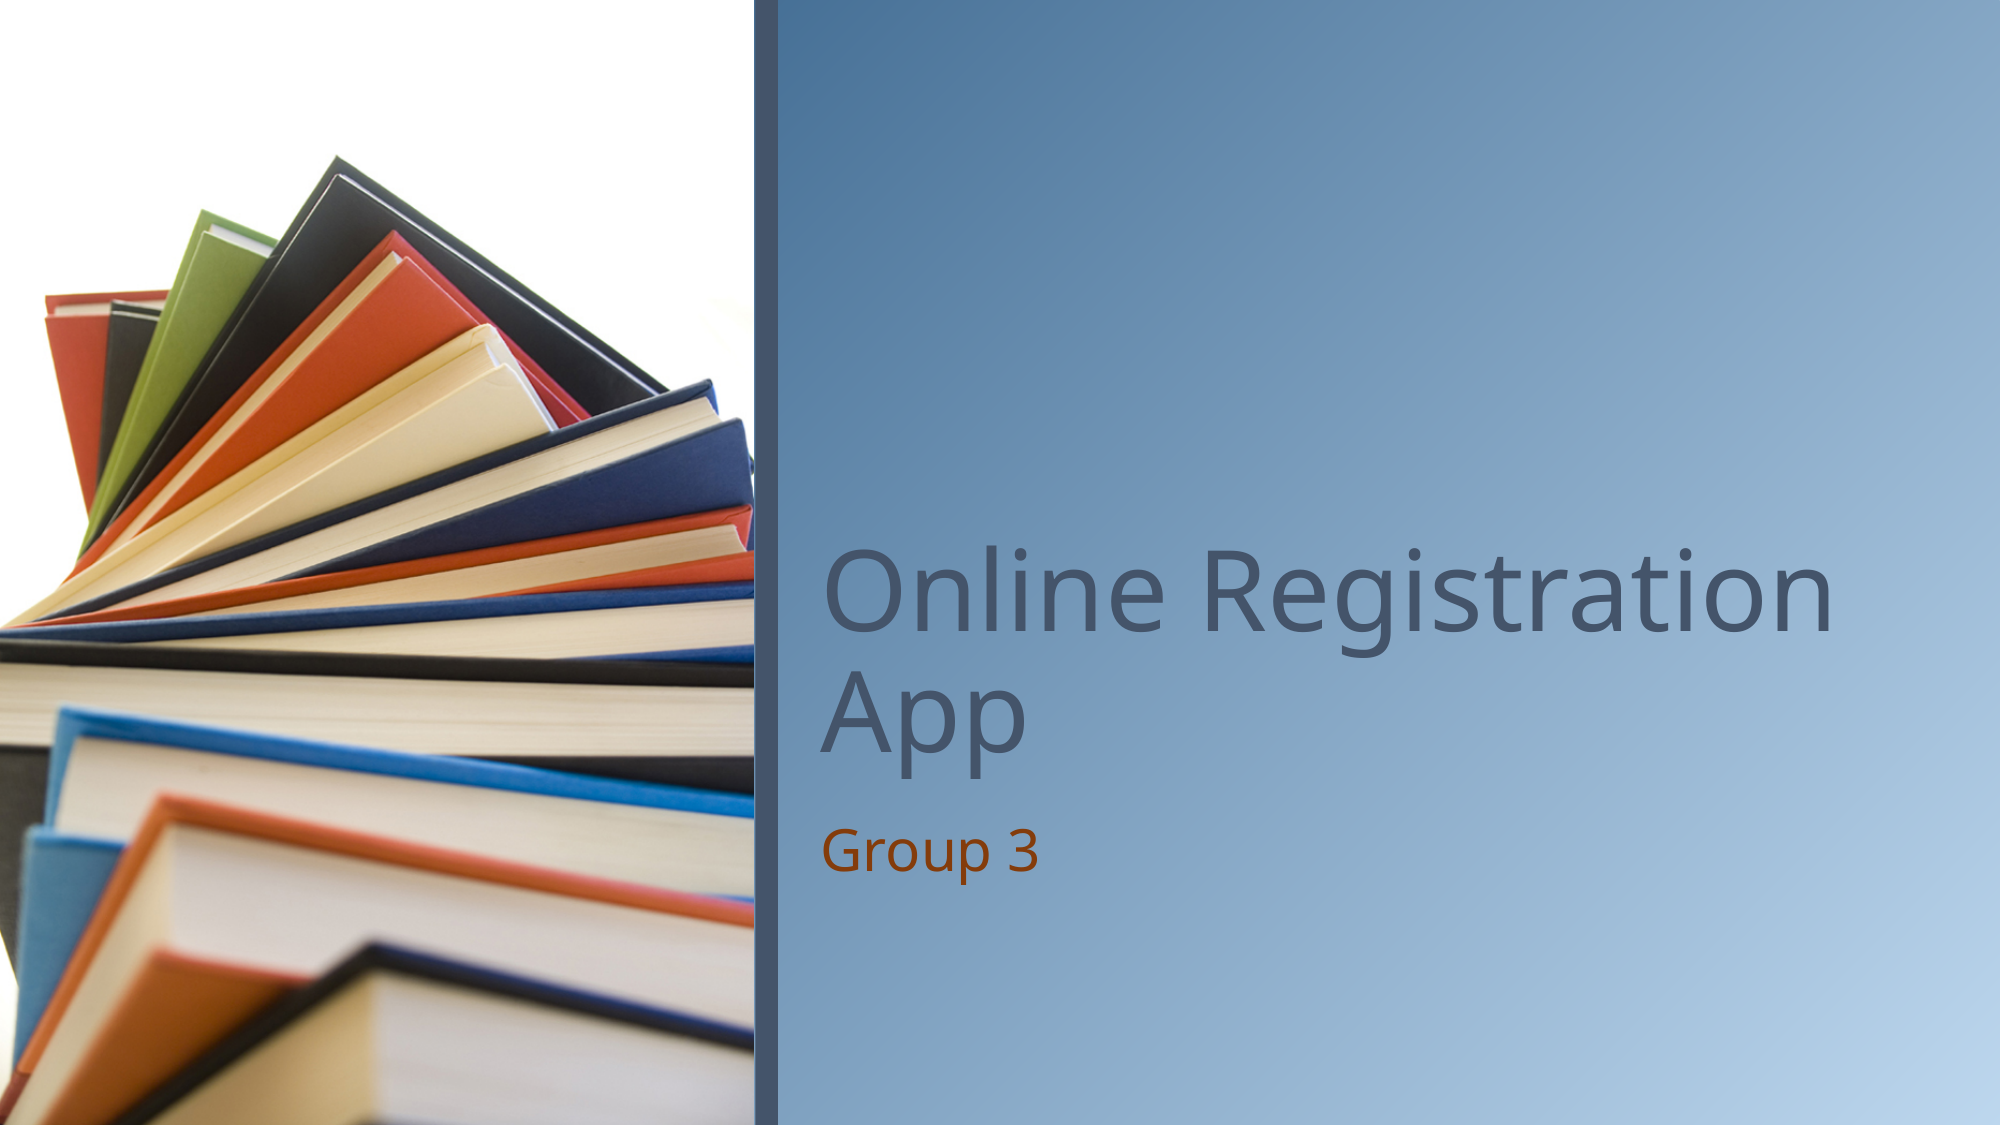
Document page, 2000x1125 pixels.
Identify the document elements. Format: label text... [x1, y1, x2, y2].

subtitle Group 3 [800, 808, 1951, 1013]
title Online Registration App [800, 245, 1951, 787]
picture [0, 0, 754, 1125]
